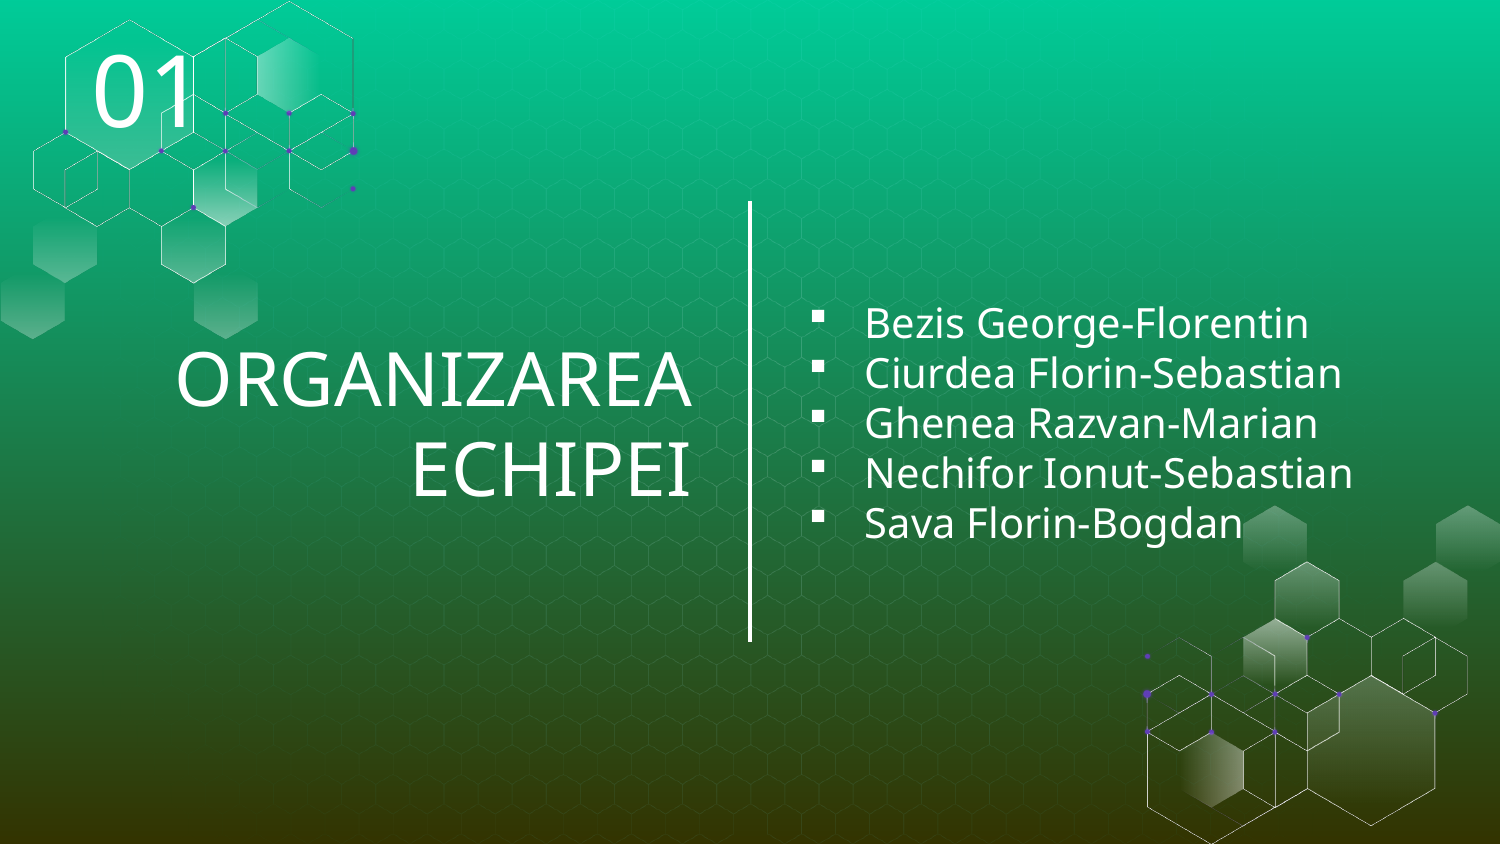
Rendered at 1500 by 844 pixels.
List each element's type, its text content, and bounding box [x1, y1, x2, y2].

subtitle Bezis George-Florentin Ciurdea Florin-Sebastian Ghenea Razvan-Marian Nechifor Ionut-Sebastian Sava Florin-Bogdan [793, 258, 1474, 586]
picture [0, 0, 1500, 844]
text_box 01 [77, 20, 828, 155]
title ORGANIZAREA ECHIPEI [58, 366, 708, 477]
